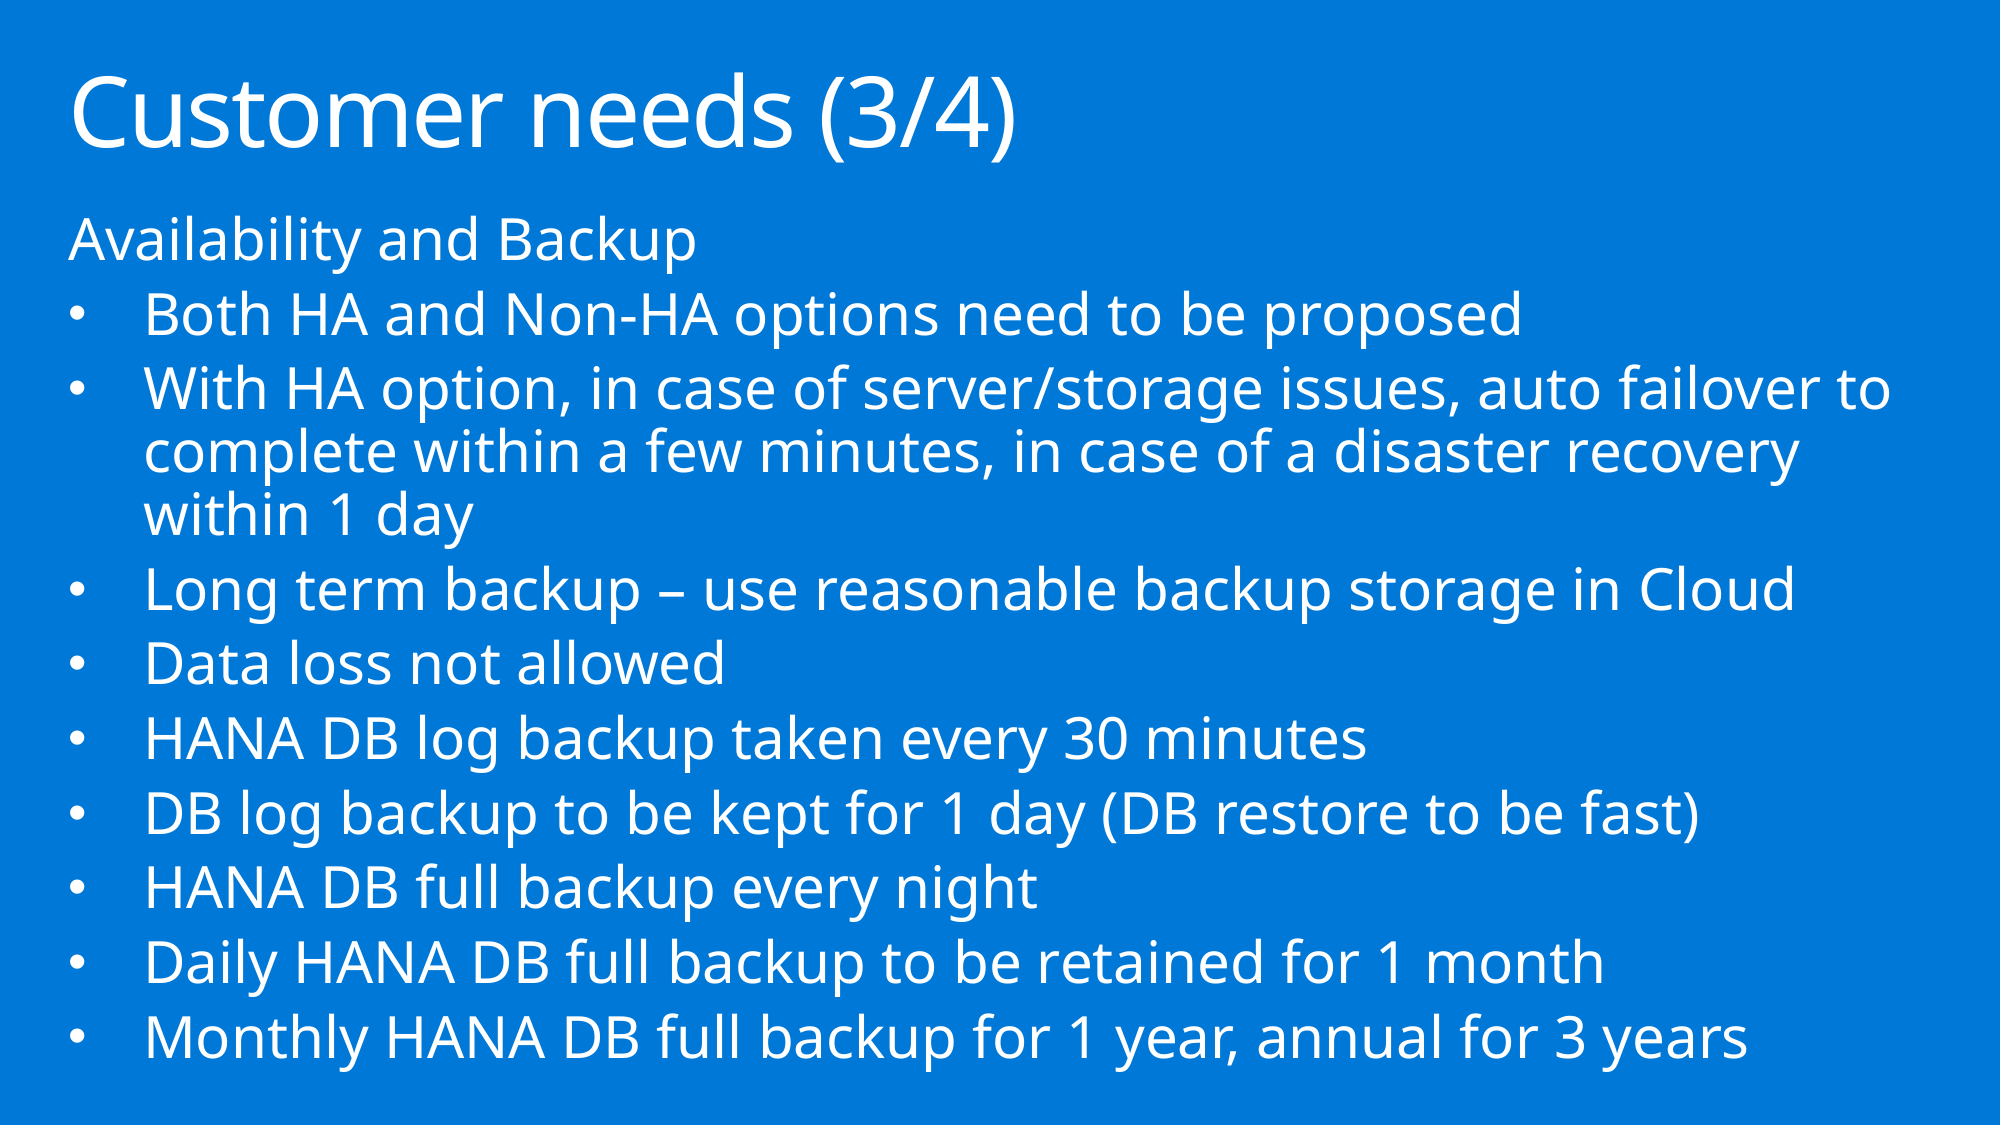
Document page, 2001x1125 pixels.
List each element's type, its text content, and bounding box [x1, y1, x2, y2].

title Customer needs (3/4) [44, 47, 1957, 196]
list Availability and Backup Both HA and Non-HA options need to be proposed With HA option, in case of server/storage issues, auto failover to complete within a few minutes, in case of a disaster recovery within 1 day Long term backup – use reasonable backup storage in Cloud Data loss not allowed HANA DB log backup taken every 30 minutes DB log backup to be kept for 1 day (DB restore to be fast) HANA DB full backup every night Daily HANA DB full backup to be retained for 1 month Monthly HANA DB full backup for 1 year, annual for 3 years [44, 195, 1956, 521]
